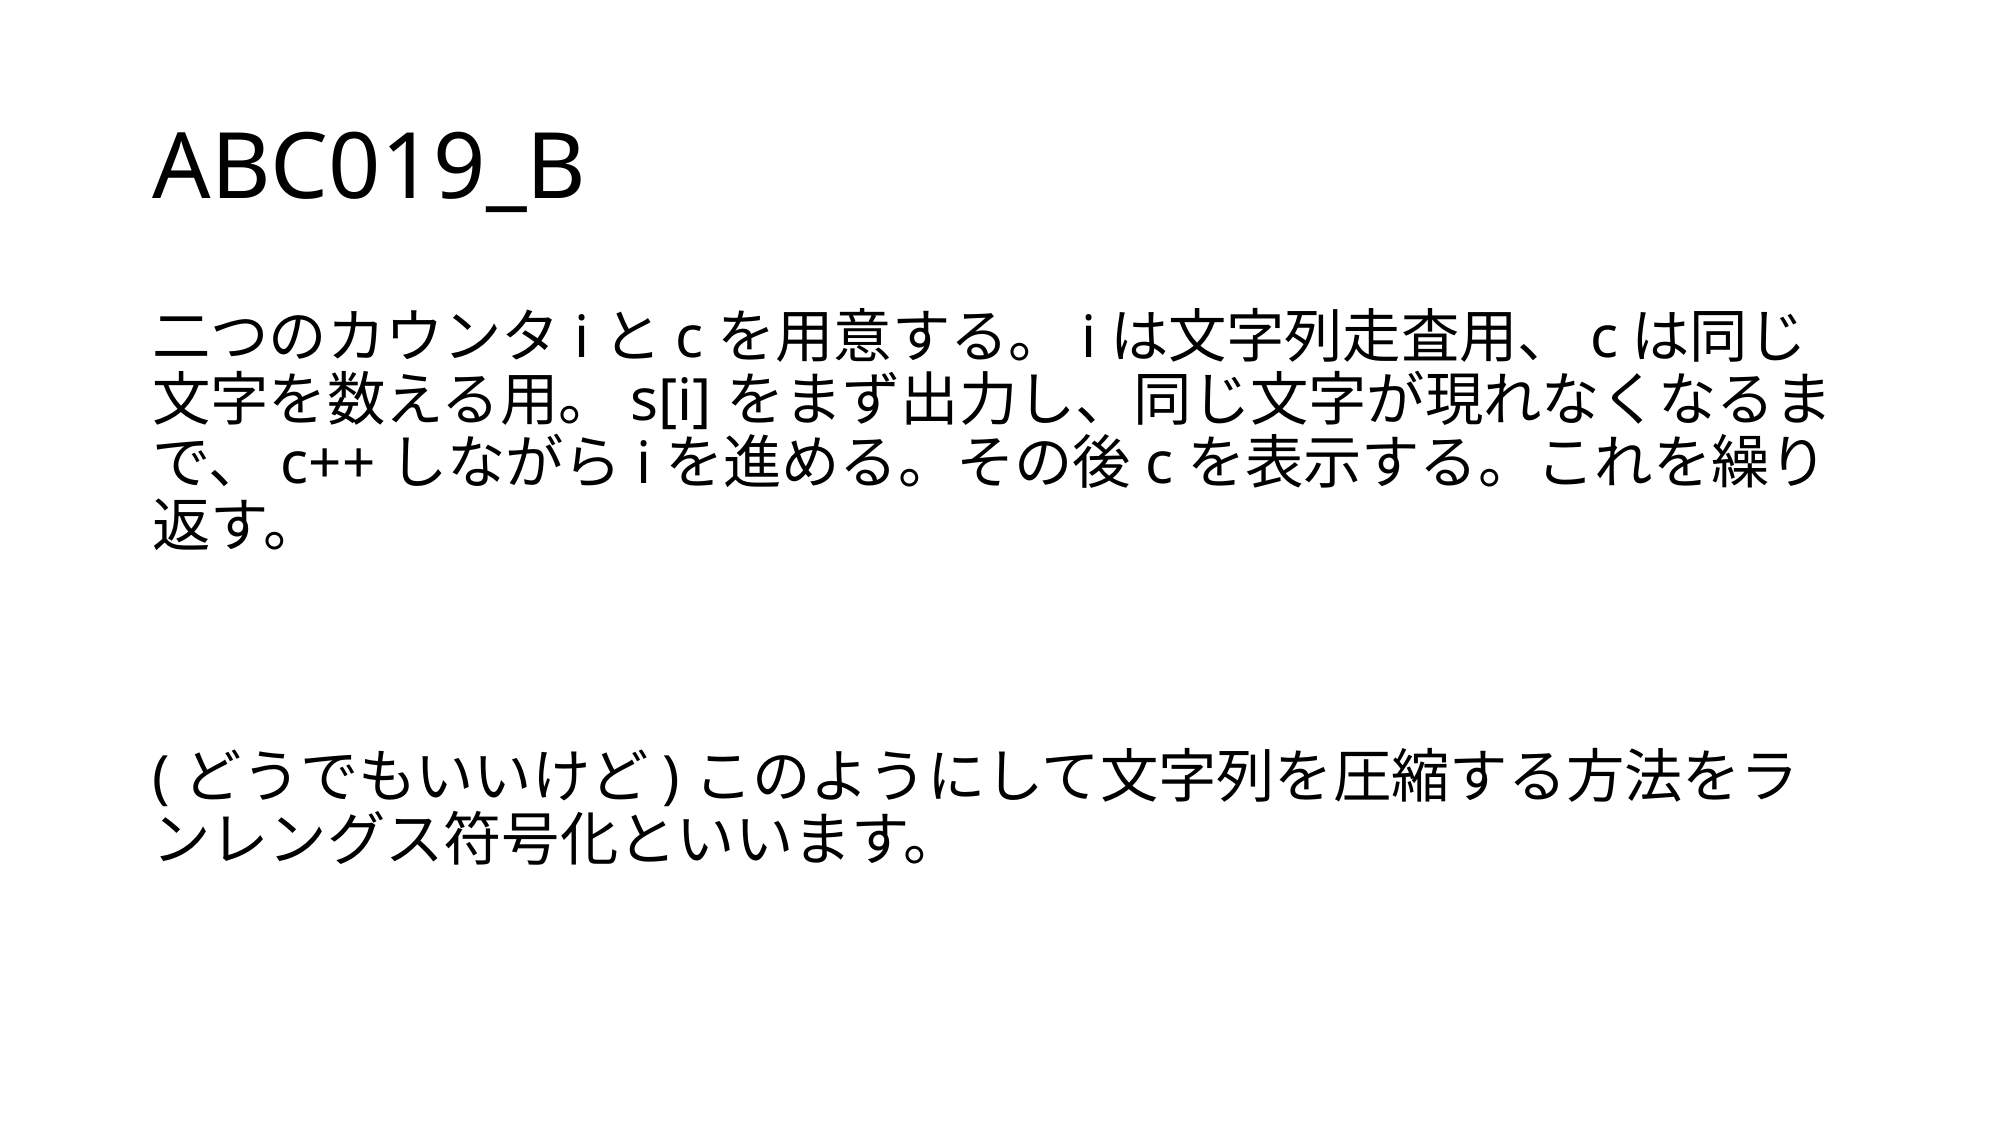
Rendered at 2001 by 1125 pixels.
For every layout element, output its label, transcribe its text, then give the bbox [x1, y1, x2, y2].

list 二つのカウンタiとcを用意する。iは文字列走査用、cは同じ文字を数える用。s[i]をまず出力し、同じ文字が現れなくなるまで、c++しながらiを進める。その後cを表示する。これを繰り返す。 (どうでもいいけど)このようにして文字列を圧縮する方法をランレングス符号化といいます。 [137, 299, 1863, 1014]
title ABC019_B [137, 59, 1863, 278]
